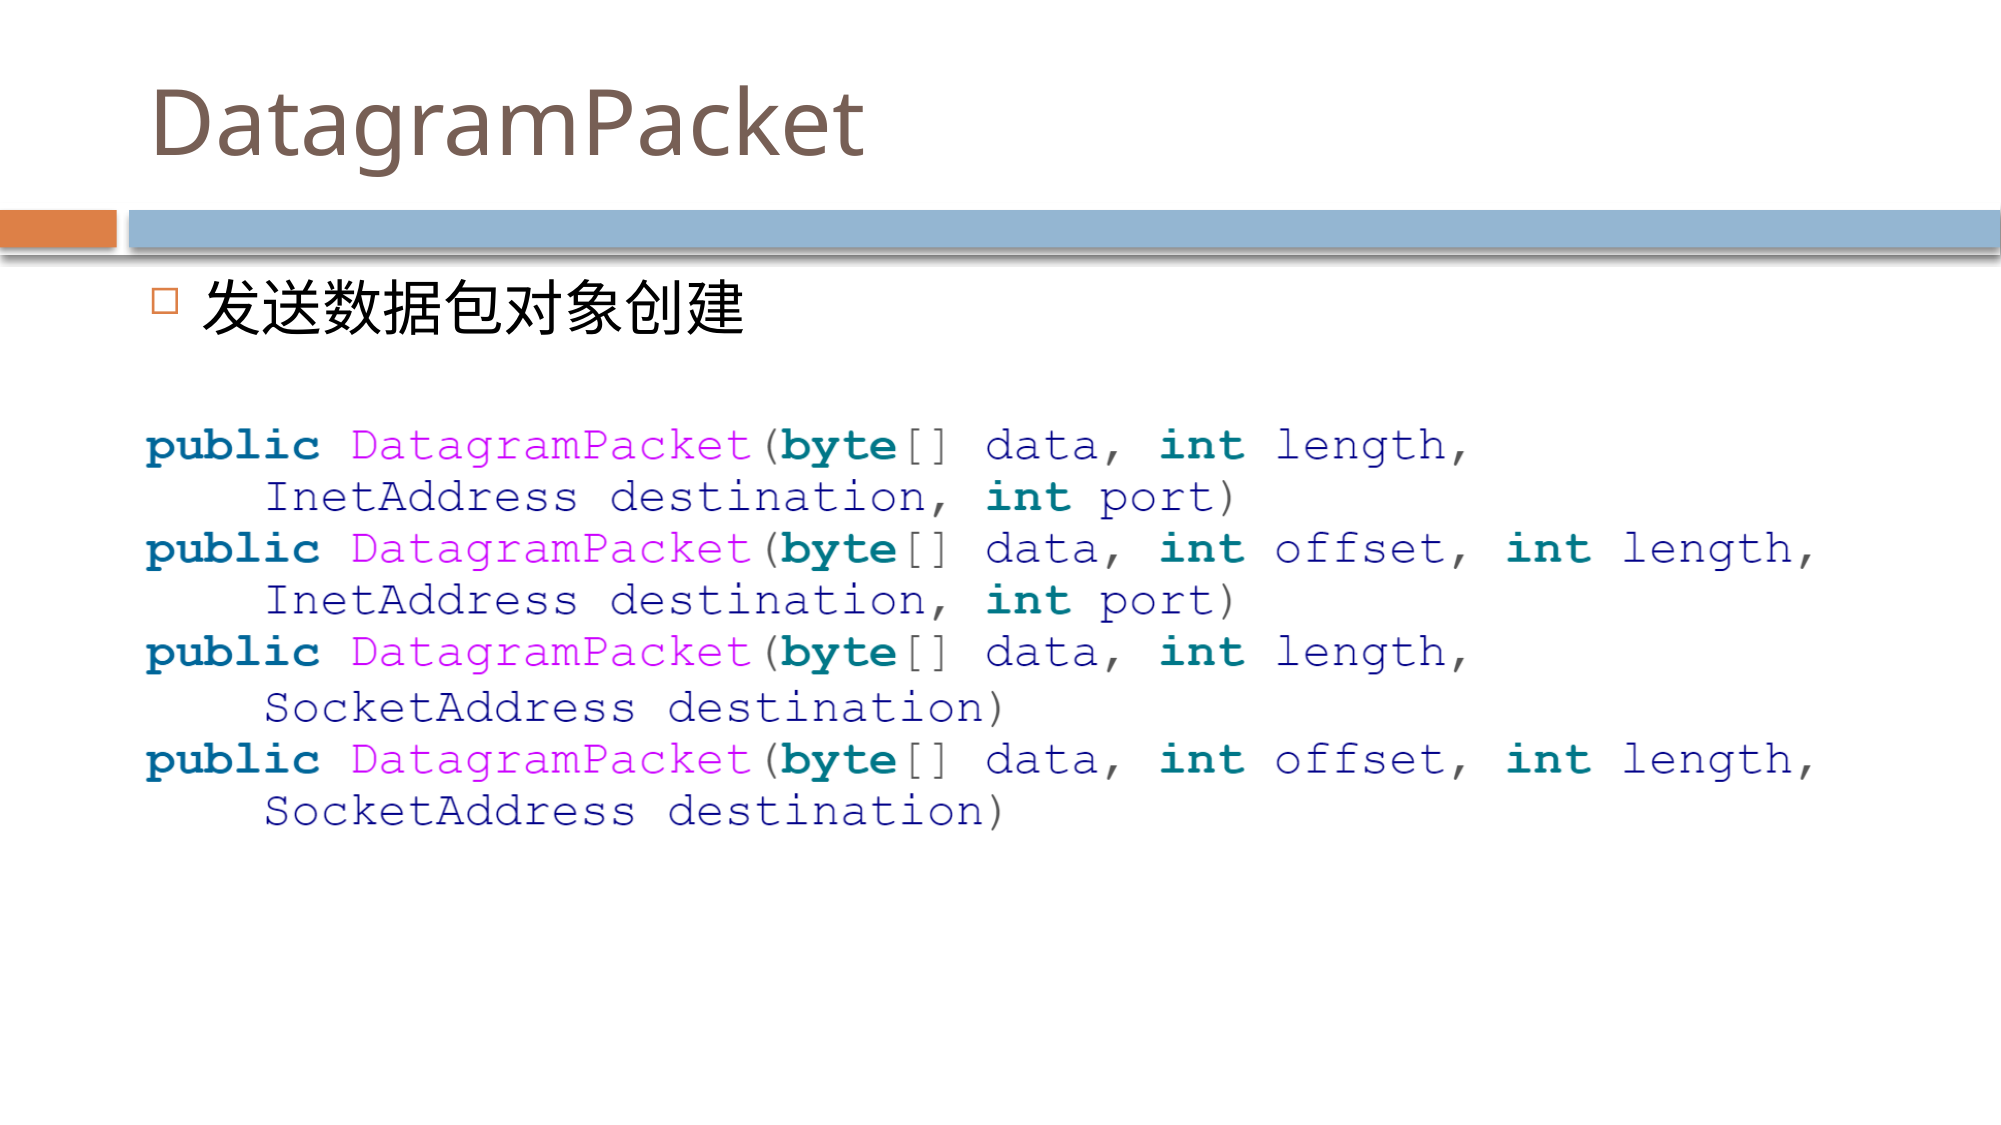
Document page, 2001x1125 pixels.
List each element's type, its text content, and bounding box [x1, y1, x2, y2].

picture [133, 415, 1846, 847]
list 发送数据包对象创建 [133, 262, 1918, 1000]
title DatagramPacket [133, 37, 1918, 200]
